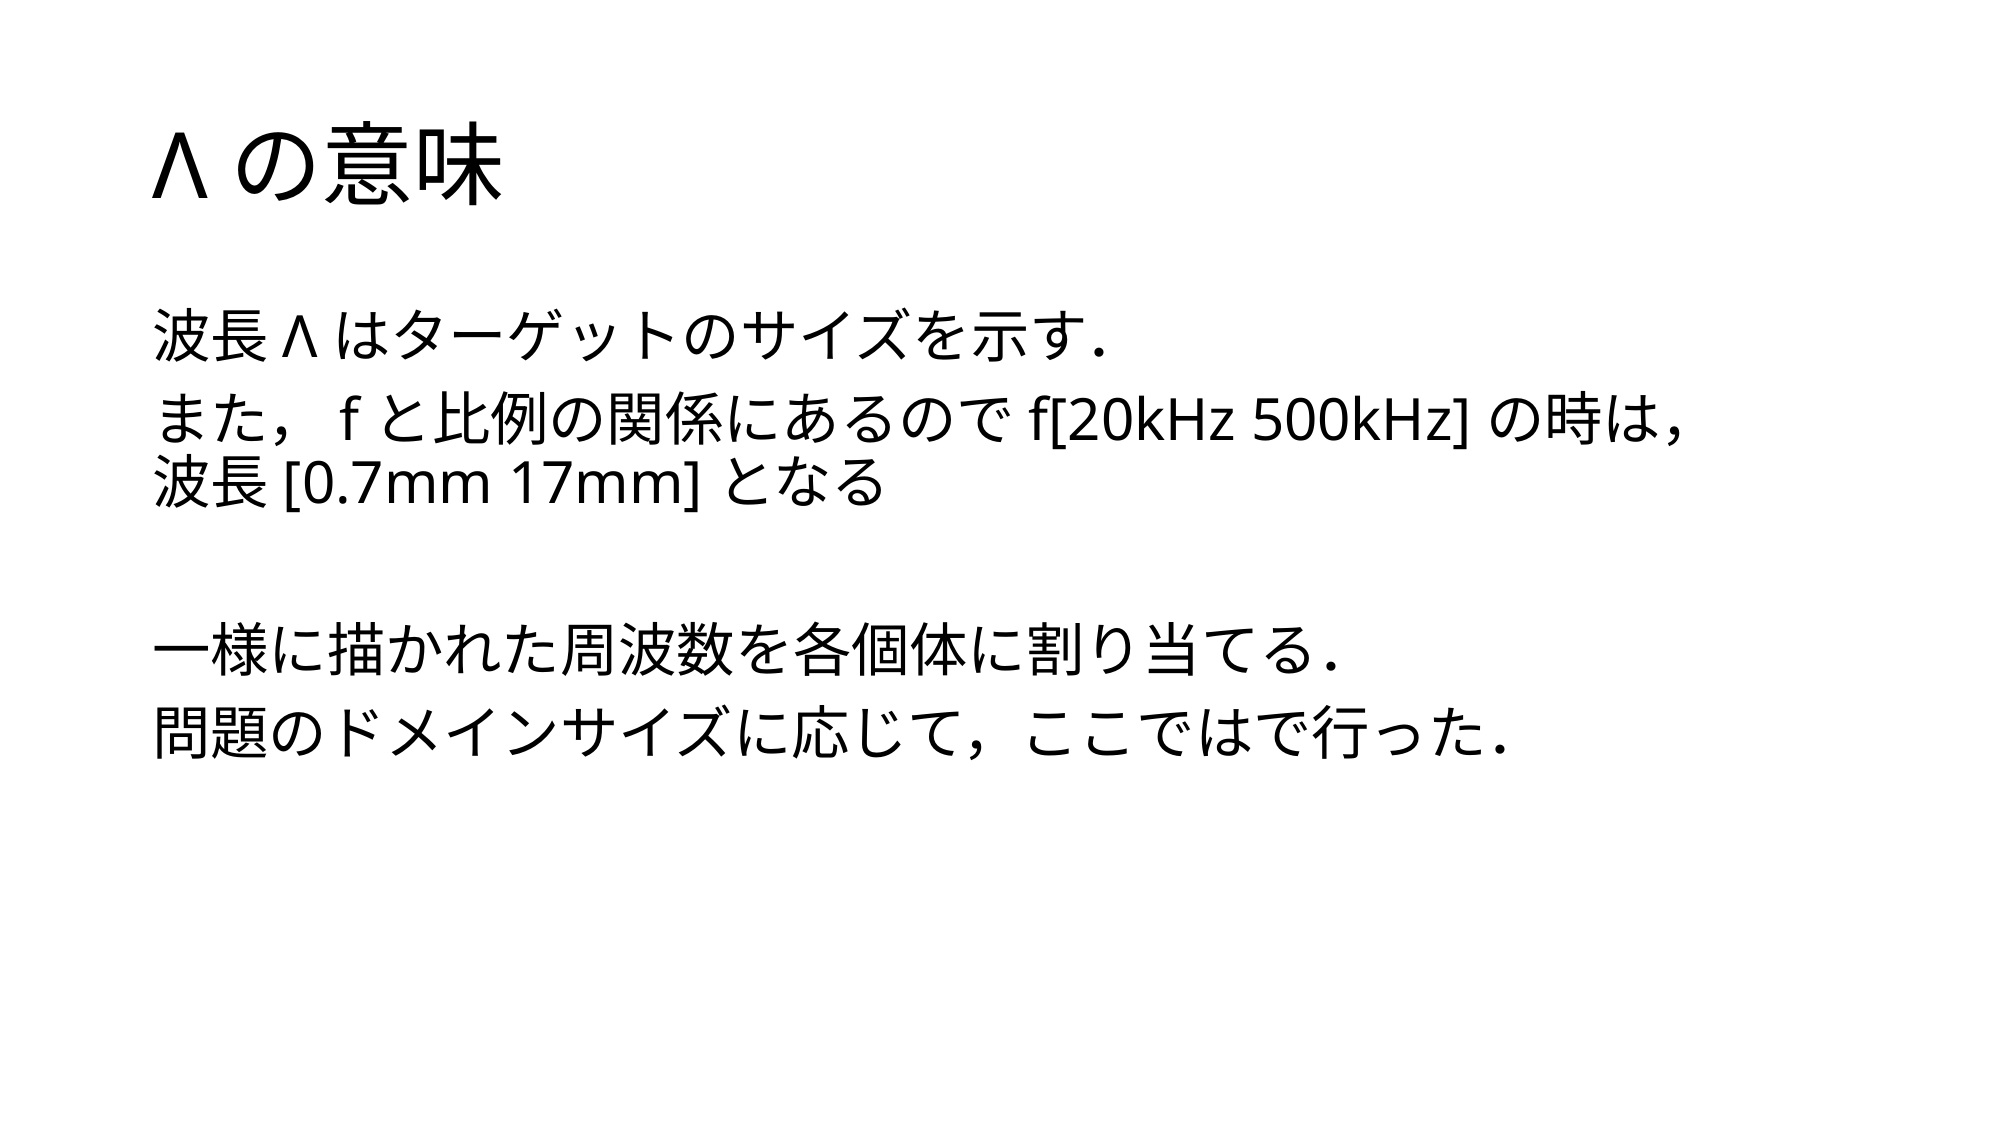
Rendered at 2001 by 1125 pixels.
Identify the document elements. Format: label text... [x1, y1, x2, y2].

title Λの意味 [137, 59, 1863, 278]
